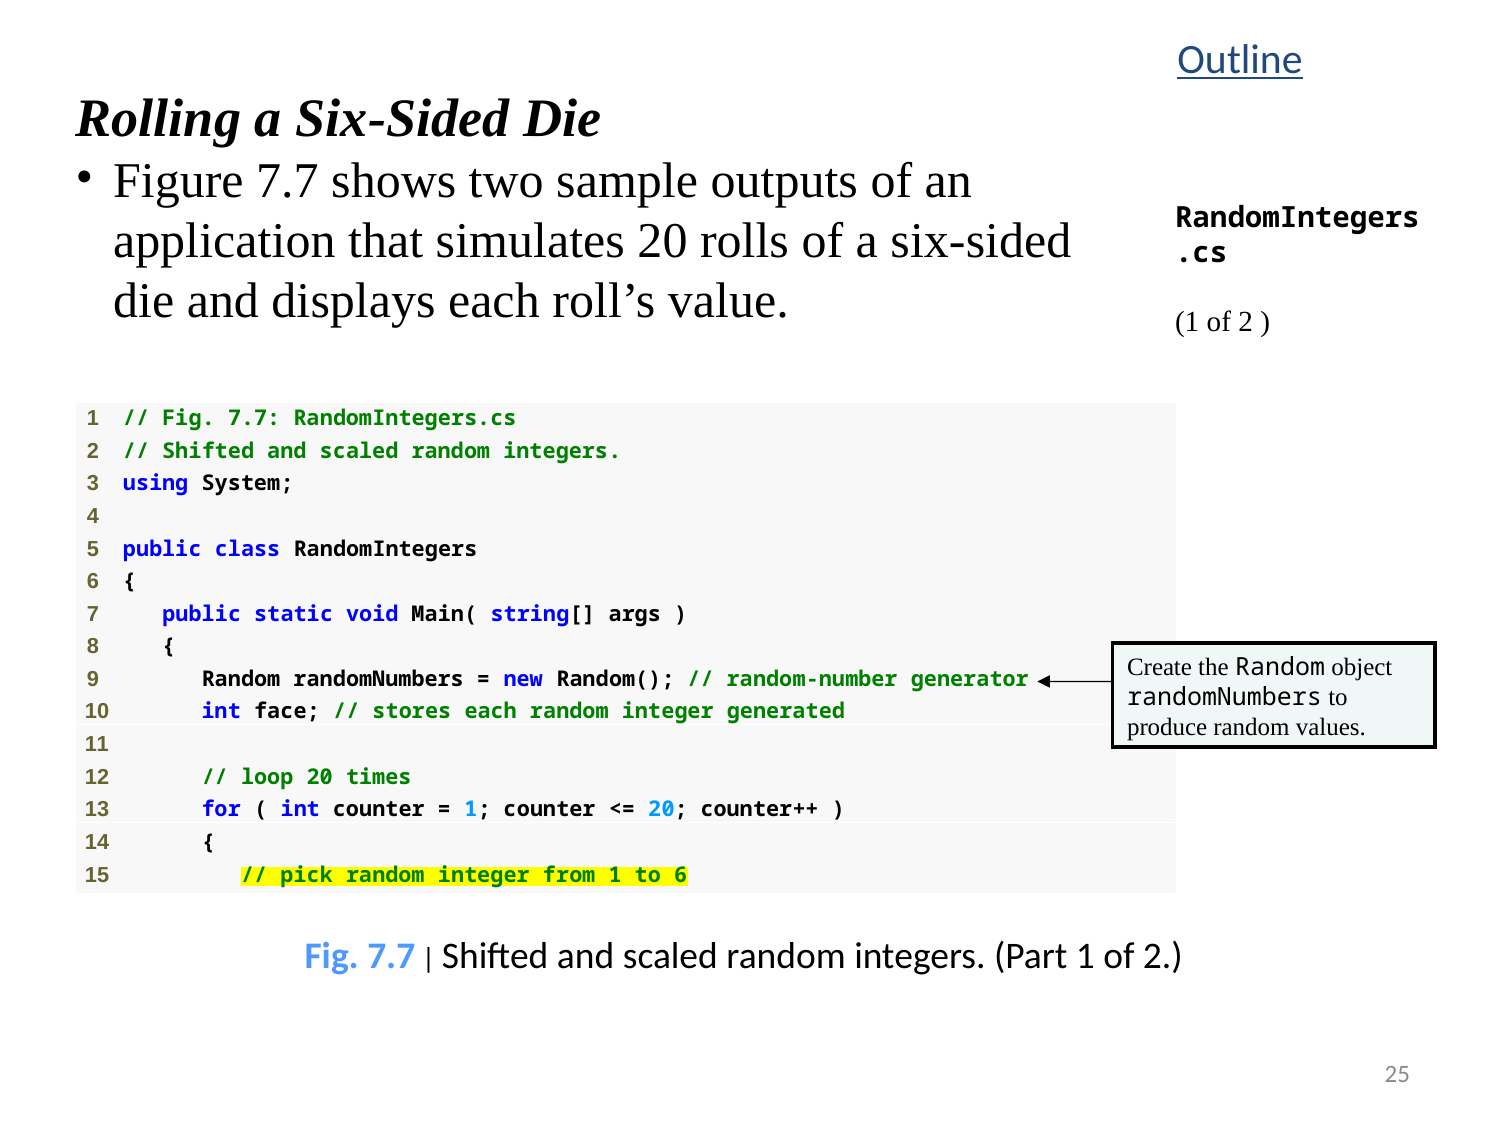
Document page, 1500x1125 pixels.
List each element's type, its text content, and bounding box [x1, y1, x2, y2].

text_box Outline [1162, 24, 1477, 90]
text_box Fig. 7.7 | Shifted and scaled random integers. (Part 1 of 2.) [252, 923, 1245, 984]
text_box RandomIntegers .cs (1 of 2 ) [1174, 191, 1476, 345]
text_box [75, 403, 1176, 921]
text_box Rolling a Six-Sided Die Figure 7.7 shows two sample outputs of an application that simulates 20 rolls of a six-sided die and displays each roll’s value. [60, 74, 1161, 335]
text_box Create the Random object randomNumbers to produce random values. [1182, 642, 1436, 748]
slide_number 25 [1074, 1042, 1425, 1103]
